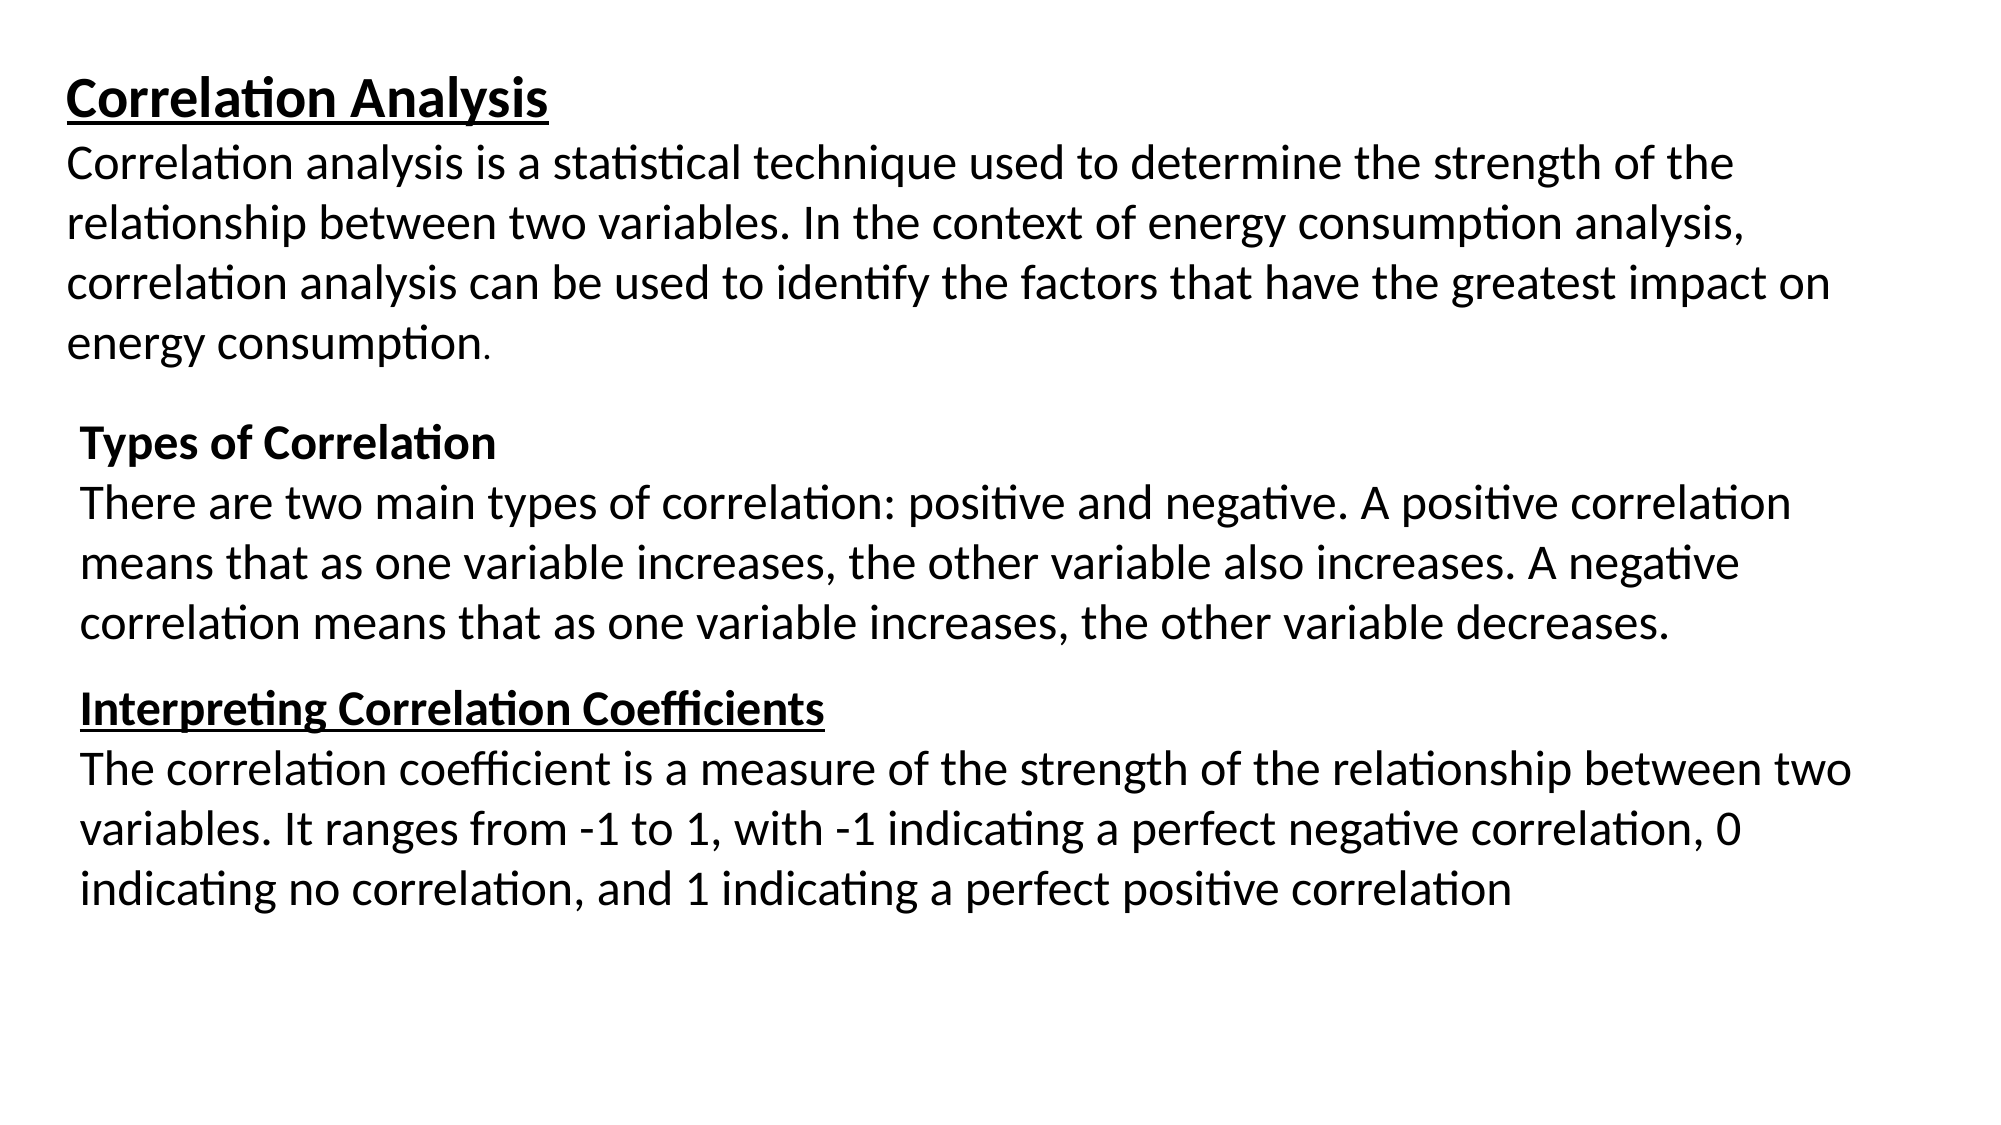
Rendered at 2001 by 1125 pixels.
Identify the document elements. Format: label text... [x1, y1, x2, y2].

text_box Correlation Analysis Correlation analysis is a statistical technique used to determine the strength of the relationship between two variables. In the context of energy consumption analysis, correlation analysis can be used to identify the factors that have the greatest impact on energy consumption. [51, 51, 1958, 403]
text_box Types of Correlation There are two main types of correlation: positive and negative. A positive correlation means that as one variable increases, the other variable also increases. A negative correlation means that as one variable increases, the other variable decreases. [64, 402, 1918, 667]
text_box Interpreting Correlation Coefficients The correlation coefficient is a measure of the strength of the relationship between two variables. It ranges from -1 to 1, with -1 indicating a perfect negative correlation, 0 indicating no correlation, and 1 indicating a perfect positive correlation [64, 667, 1958, 976]
